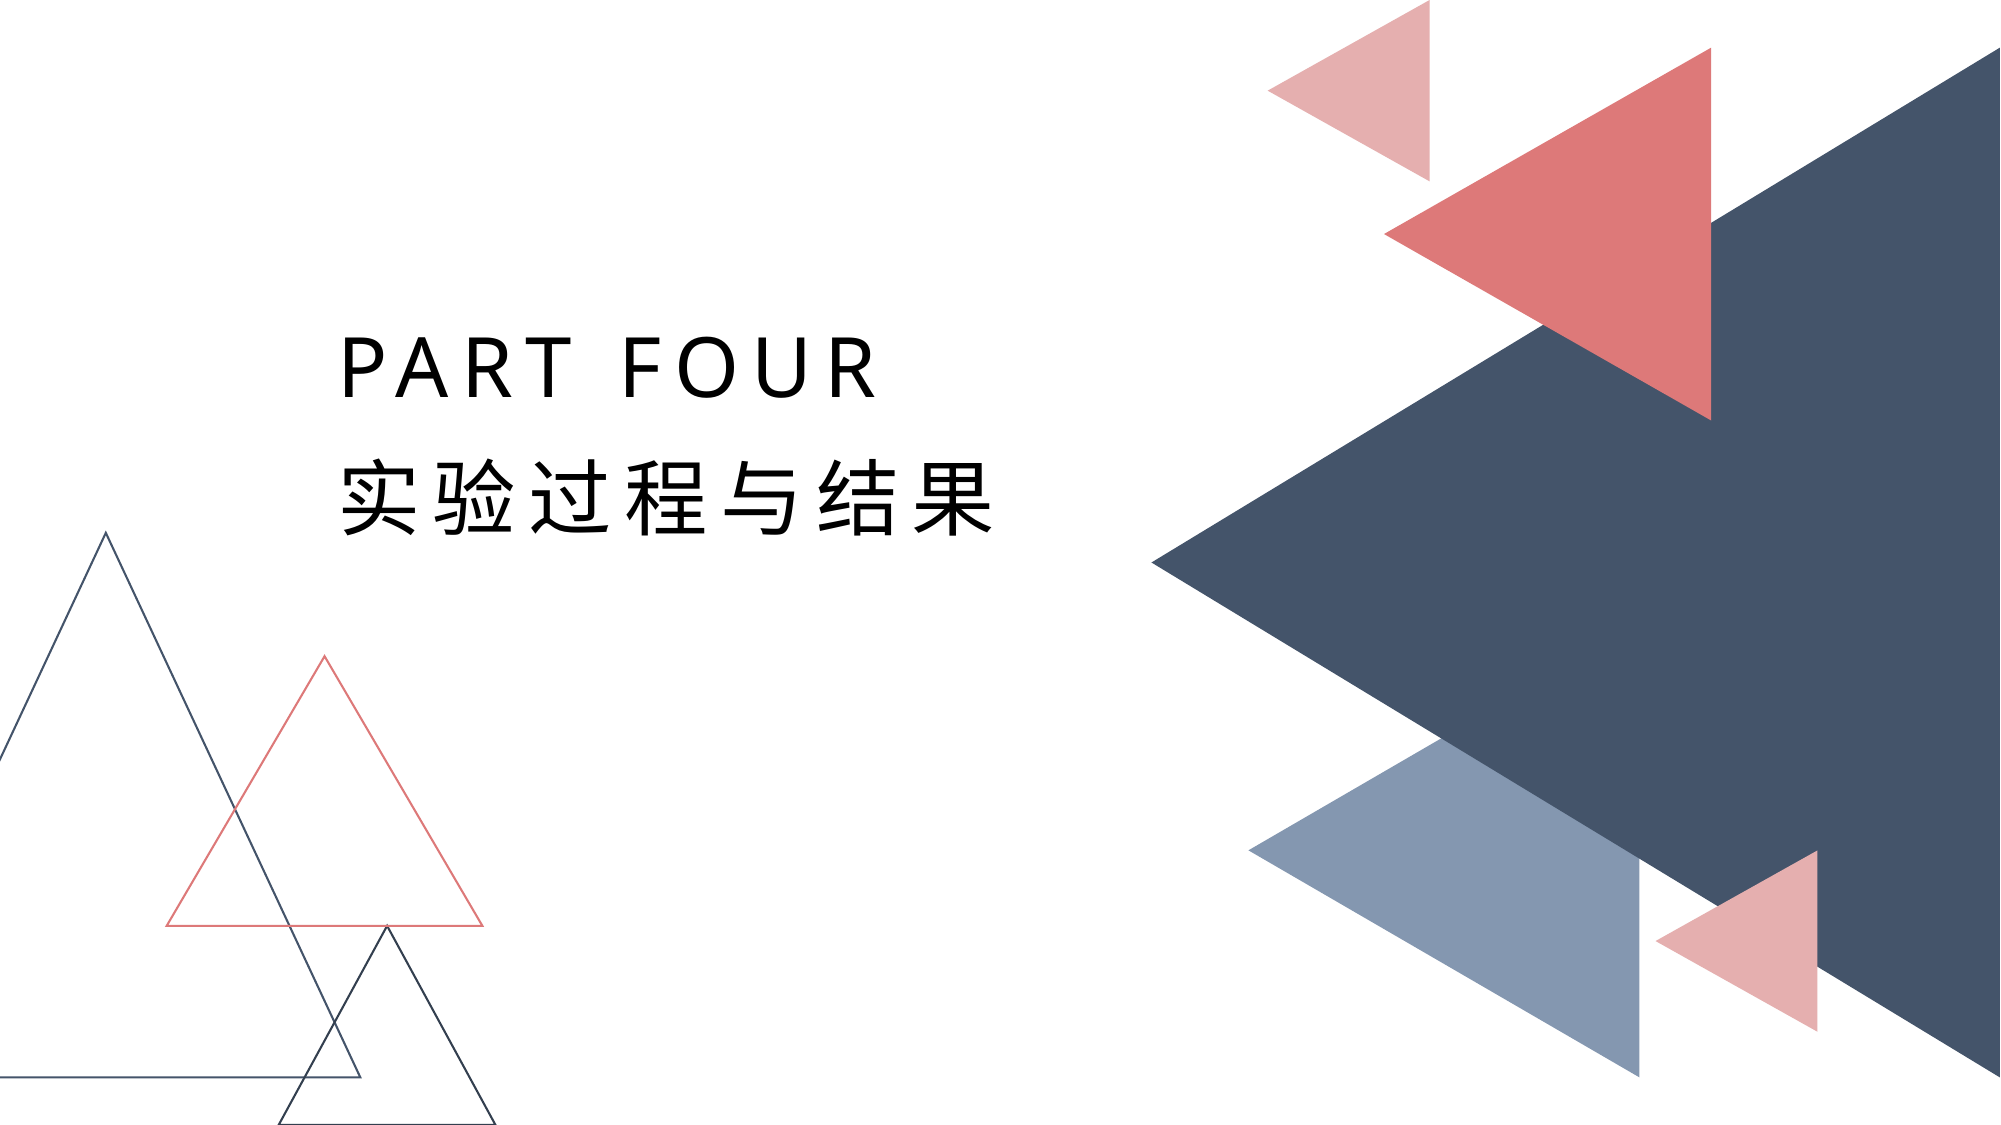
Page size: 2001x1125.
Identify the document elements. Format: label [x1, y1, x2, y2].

text_box [0, 0, 2000, 1125]
